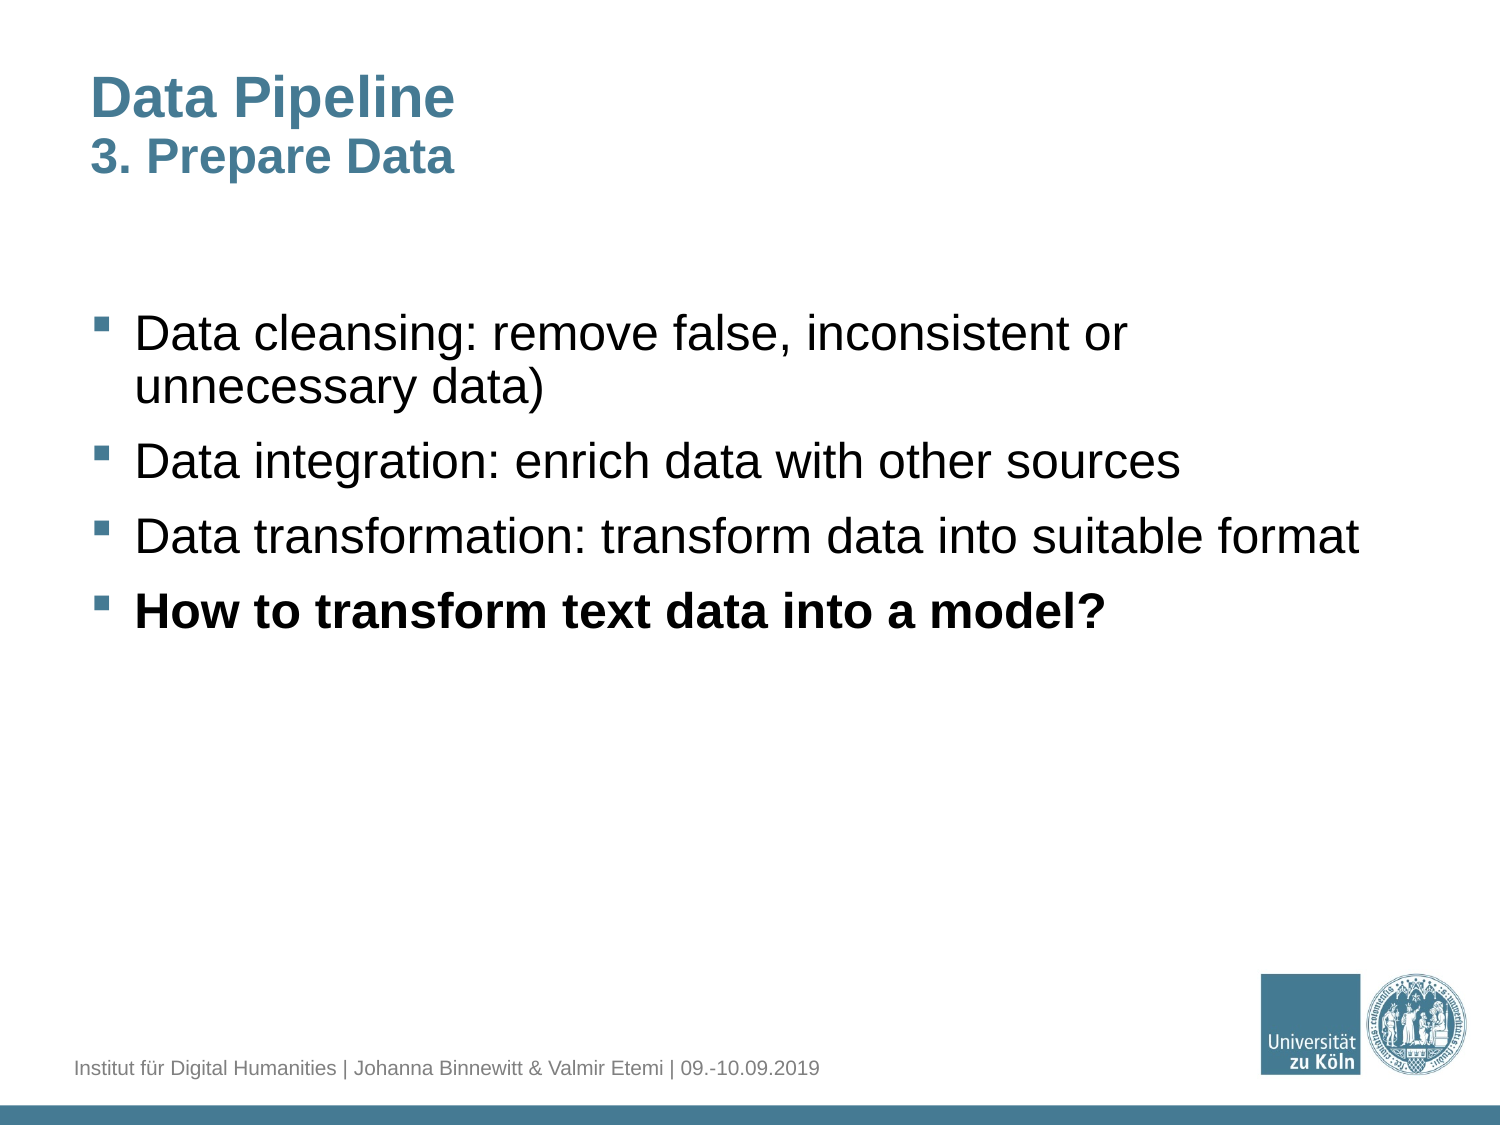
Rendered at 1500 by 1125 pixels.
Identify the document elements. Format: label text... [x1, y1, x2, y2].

list Data cleansing: remove false, inconsistent or unnecessary data) Data integration: enrich data with other sources Data transformation: transform data into suitable format How to transform text data into a model? [75, 299, 1397, 1014]
picture [1257, 969, 1471, 1079]
title Data Pipeline 3. Prepare Data [75, 59, 1397, 278]
